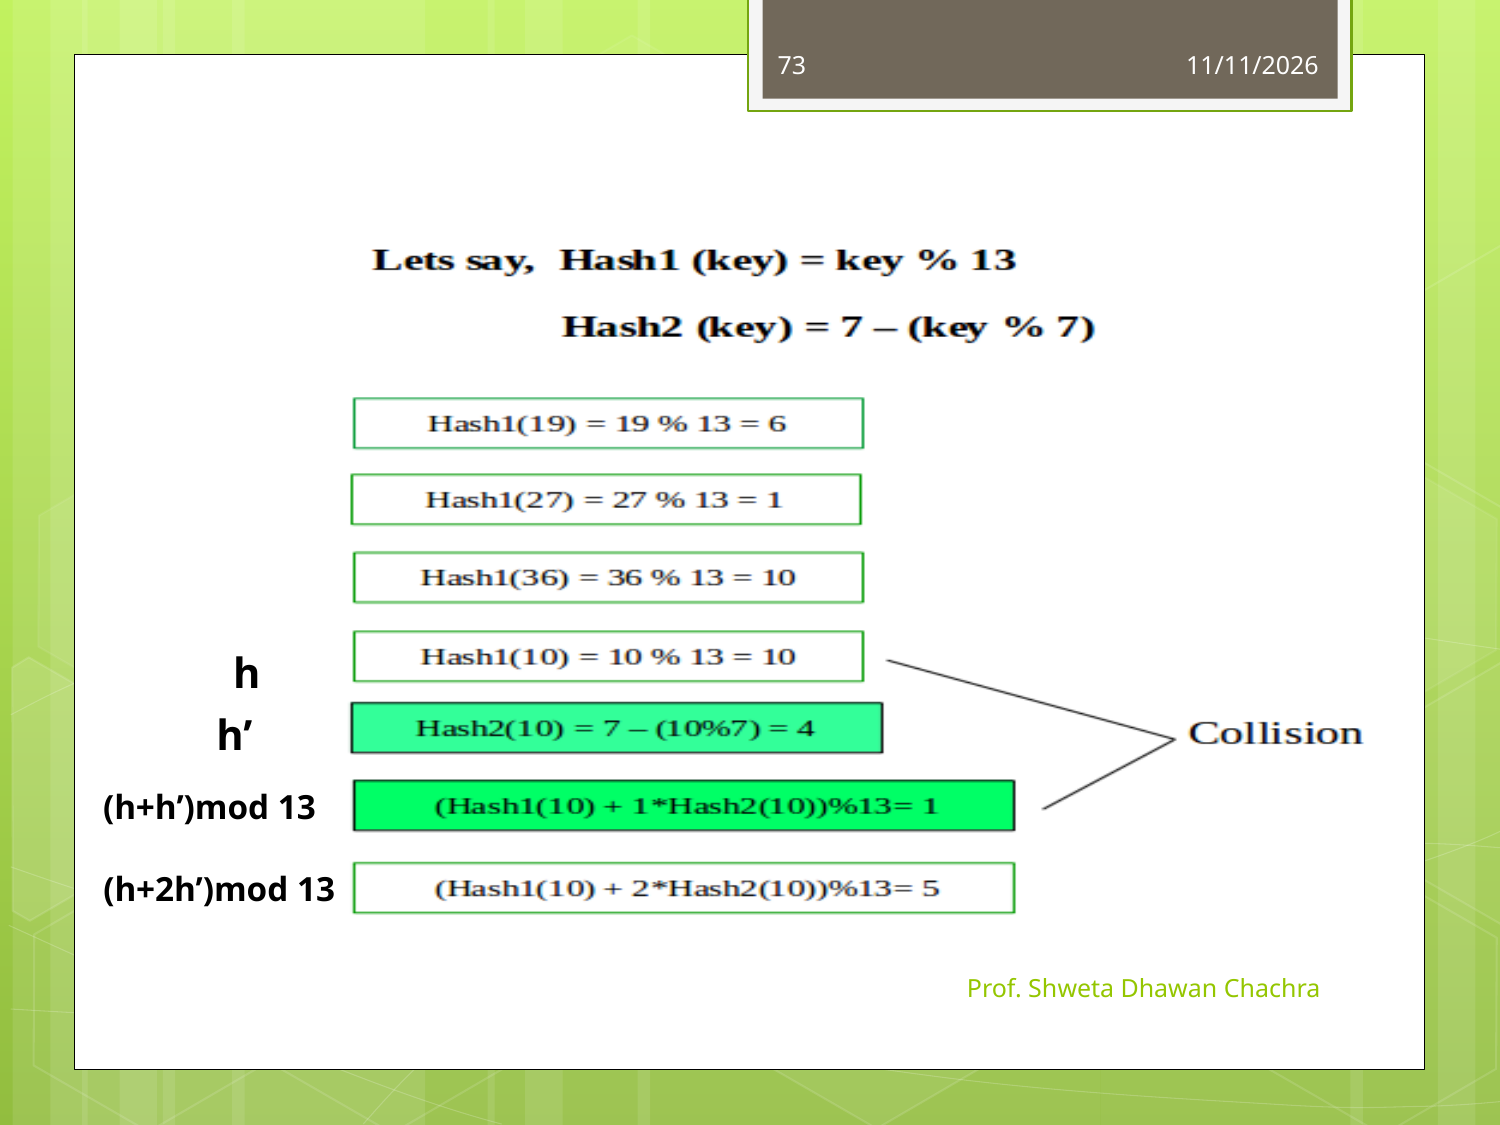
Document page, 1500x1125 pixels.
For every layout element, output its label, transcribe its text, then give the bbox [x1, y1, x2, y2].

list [253, 207, 1412, 957]
text_box h [218, 639, 247, 700]
slide_number 73 [762, 36, 982, 97]
text_box h’ [201, 700, 247, 766]
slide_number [983, 36, 1334, 97]
list [0, 299, 11, 306]
footer Prof. Shweta Dhawan Chachra [761, 966, 1336, 1020]
text_box (h+2h’)mod 13 [88, 861, 247, 916]
text_box (h+h’)mod 13 [88, 778, 247, 834]
